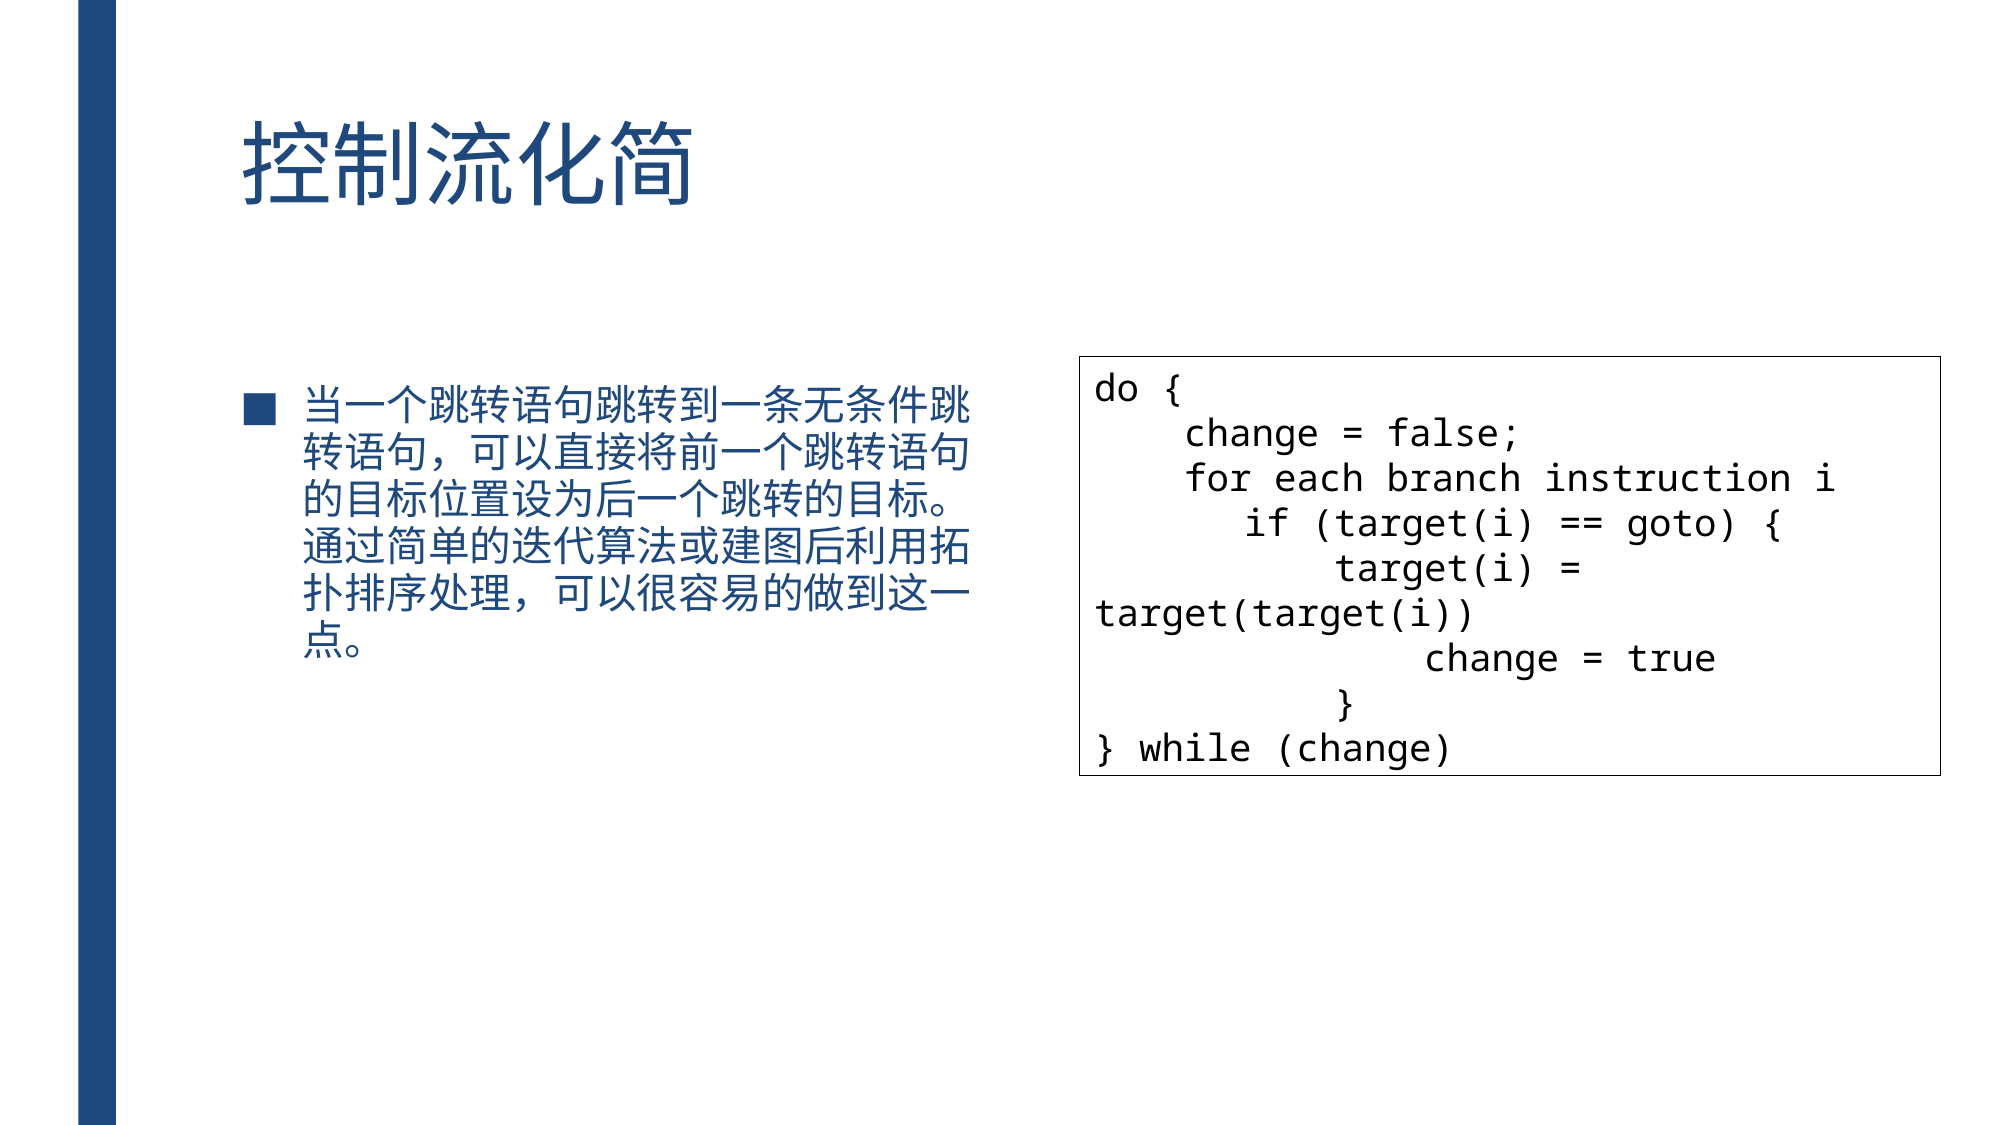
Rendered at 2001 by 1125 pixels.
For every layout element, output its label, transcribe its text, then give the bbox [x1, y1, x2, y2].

list 当一个跳转语句跳转到一条无条件跳转语句，可以直接将前一个跳转语句的目标位置设为后一个跳转的目标。通过简单的迭代算法或建图后利用拓扑排序处理，可以很容易的做到这一点。 [225, 375, 1000, 735]
text_box do { change = false; for each branch instruction i if (target(i) == goto) { target(i) = target(target(i)) change = true } } while (change) [1079, 356, 1941, 776]
title 控制流化简 [225, 112, 1800, 357]
